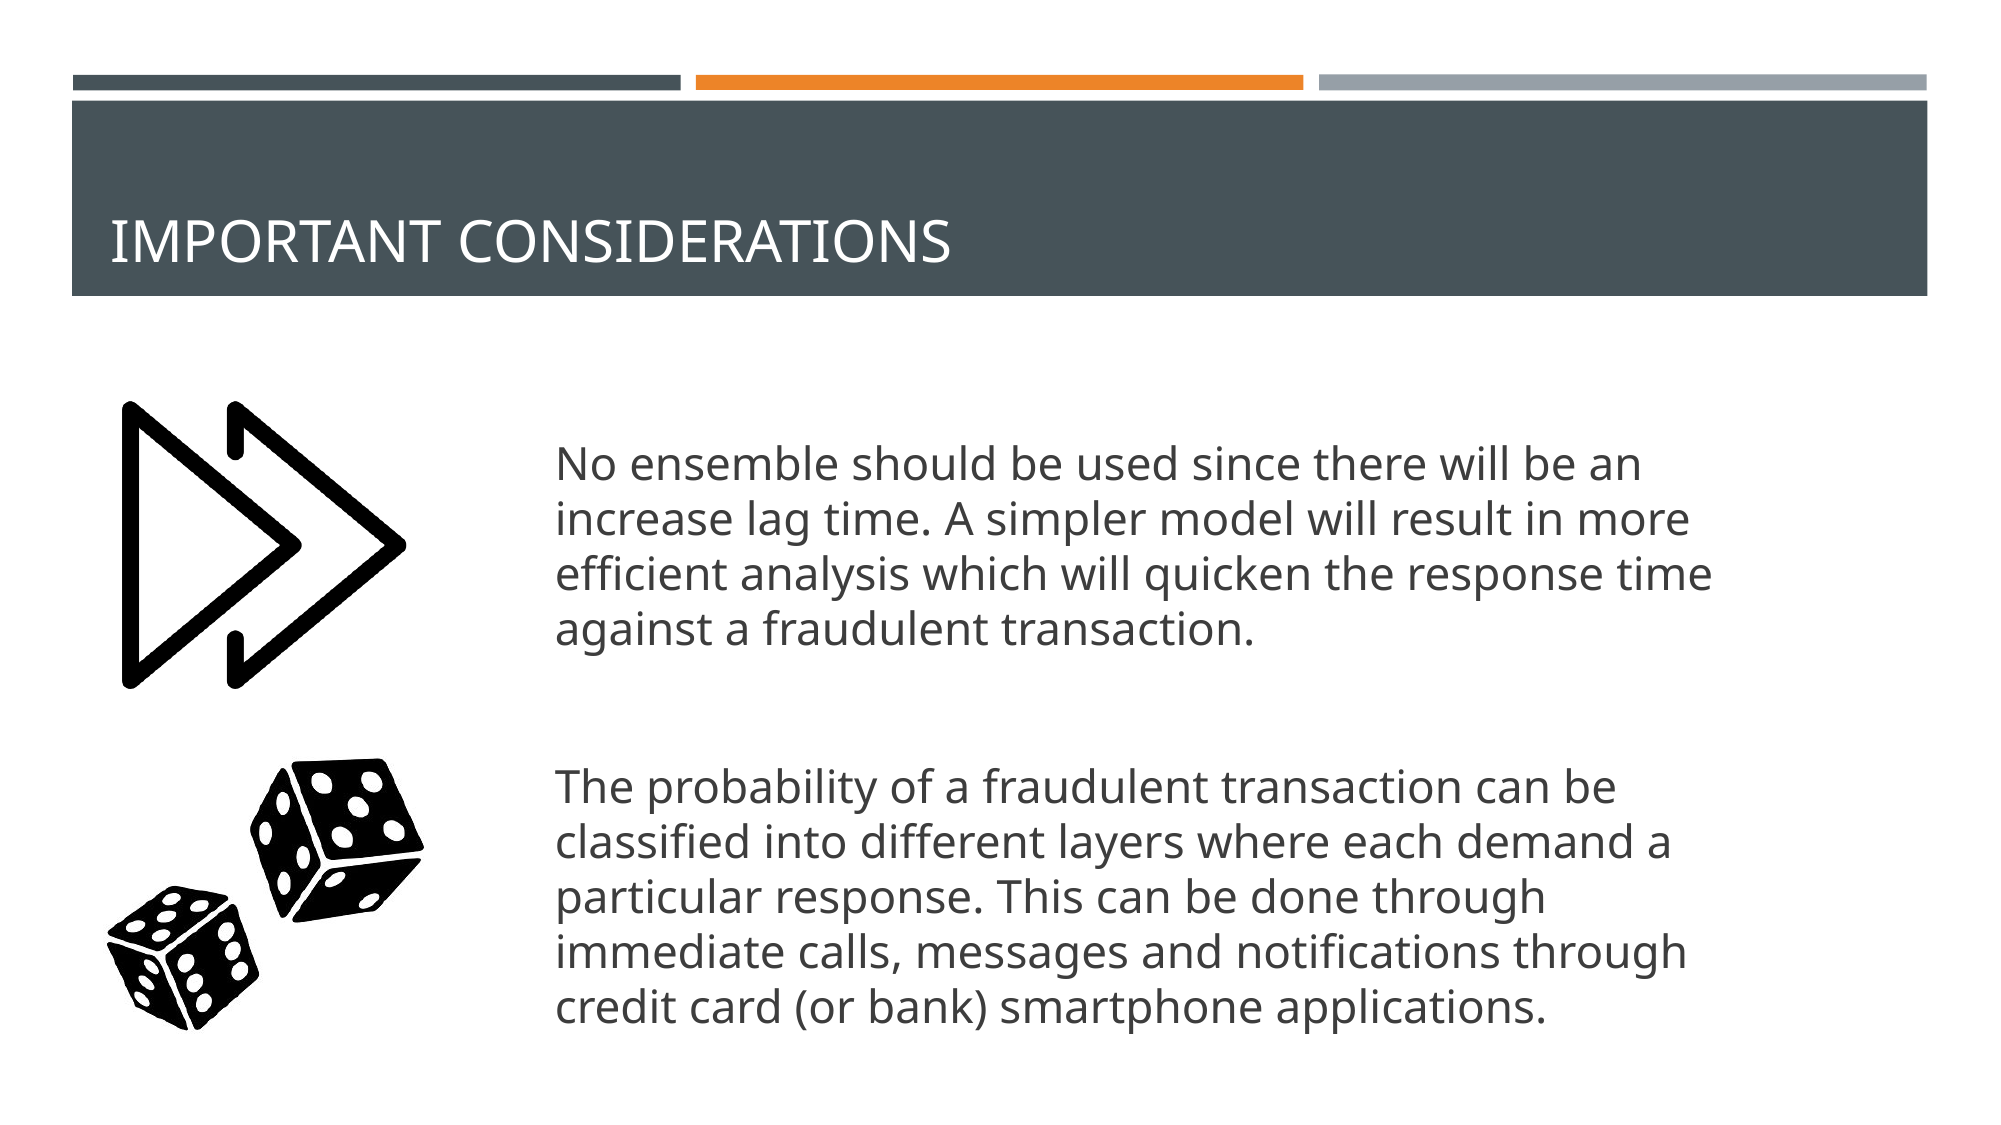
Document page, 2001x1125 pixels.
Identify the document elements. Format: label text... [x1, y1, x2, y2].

picture [0, 719, 529, 1072]
list No ensemble should be used since there will be an increase lag time. A simpler model will result in more efficient analysis which will quicken the response time against a fraudulent transaction. [464, 405, 1770, 685]
picture [120, 400, 409, 689]
title IMPORTANT CONSIDERATIONS [95, 115, 1905, 282]
list The probability of a fraudulent transaction can be classified into different layers where each demand a particular response. This can be done through immediate calls, messages and notifications through credit card (or bank) smartphone applications. [534, 756, 1770, 1035]
